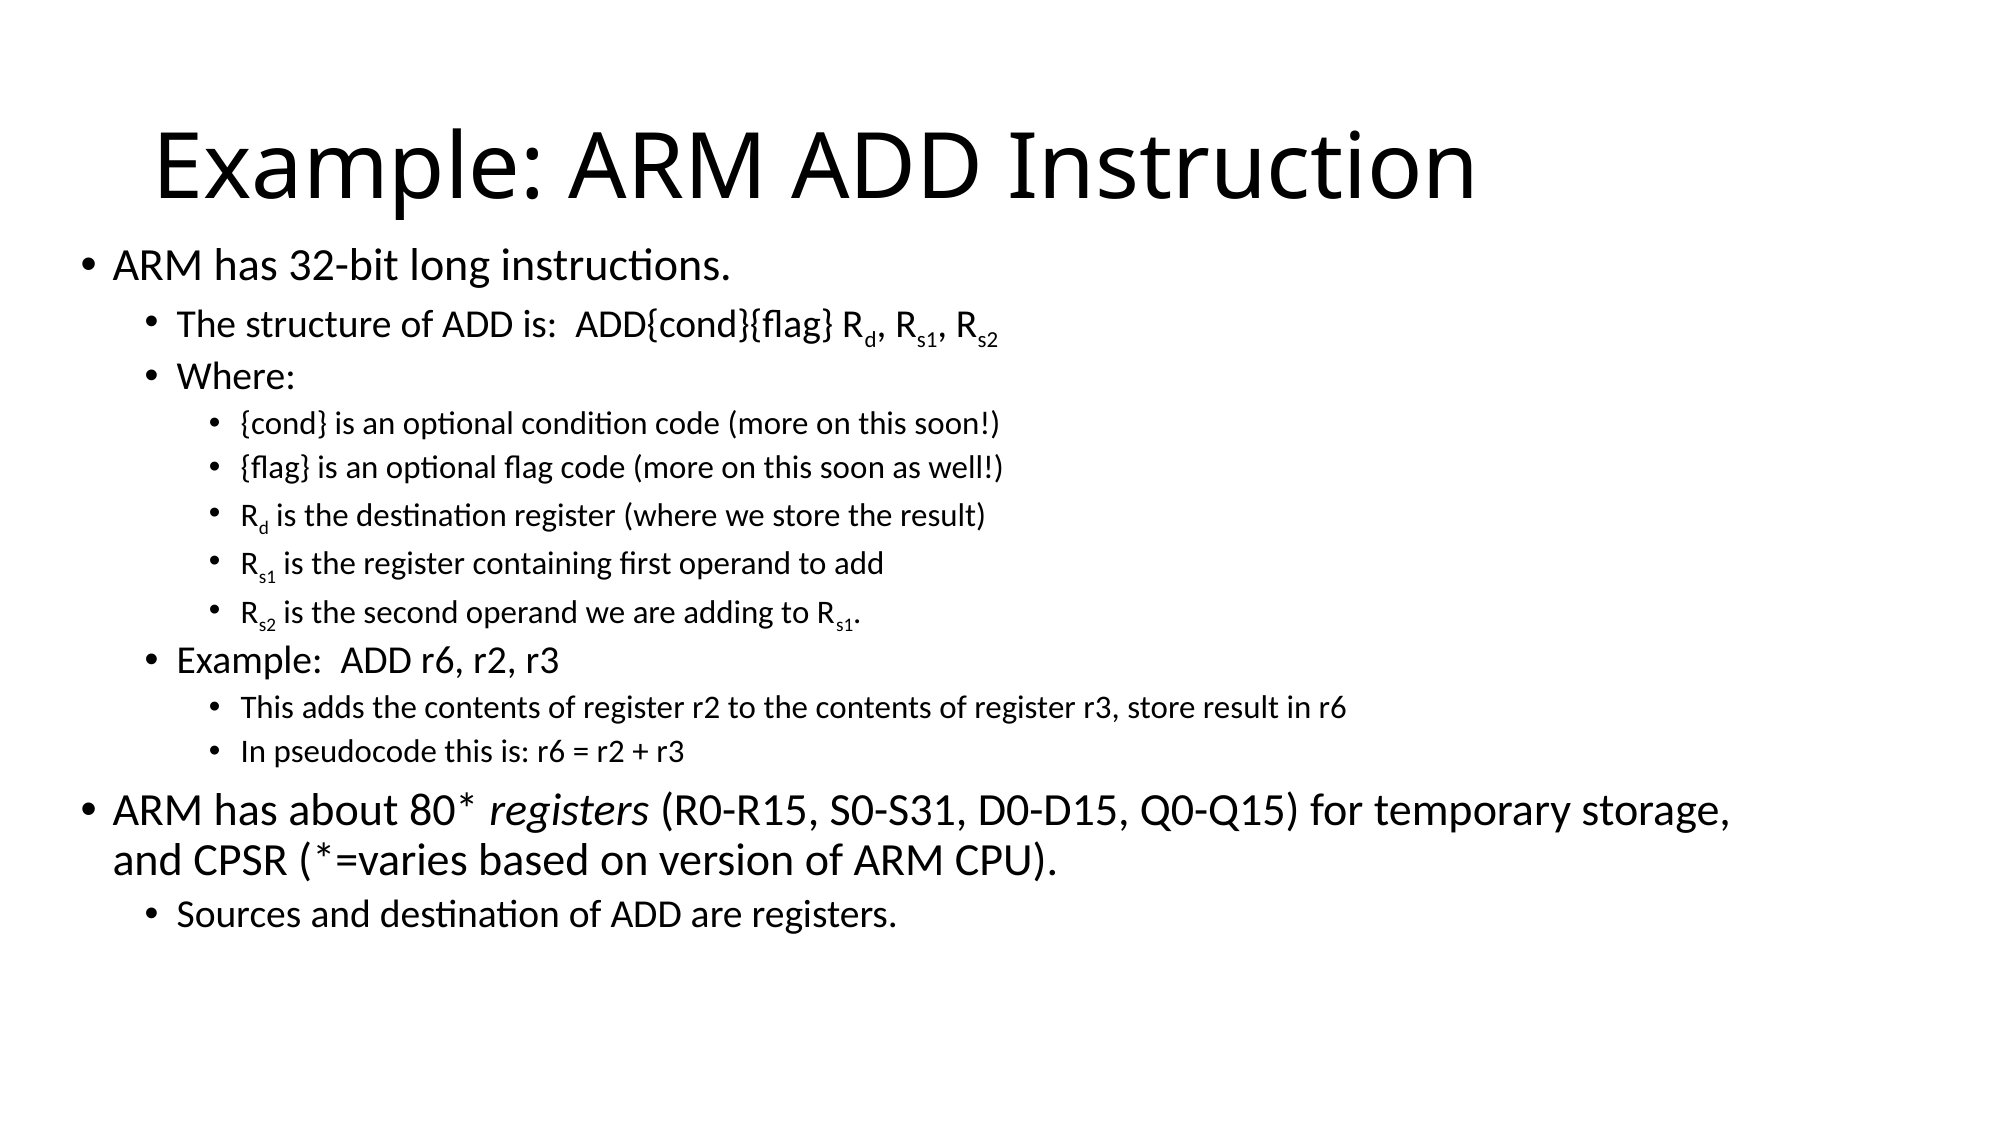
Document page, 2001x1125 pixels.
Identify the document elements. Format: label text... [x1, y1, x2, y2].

list ARM has 32-bit long instructions. The structure of ADD is: ADD{cond}{flag} Rd, Rs1, Rs2 Where: {cond} is an optional condition code (more on this soon!) {flag} is an optional flag code (more on this soon as well!) Rd is the destination register (where we store the result) Rs1 is the register containing first operand to add Rs2 is the second operand we are adding to Rs1. Example: ADD r6, r2, r3 This adds the contents of register r2 to the contents of register r3, store result in r6 In pseudocode this is: r6 = r2 + r3 ARM has about 80* registers (R0-R15, S0-S31, D0-D15, Q0-Q15) for temporary storage, and CPSR (*=varies based on version of ARM CPU). Sources and destination of ADD are registers. [65, 233, 1791, 948]
title Example: ARM ADD Instruction [137, 59, 1863, 278]
